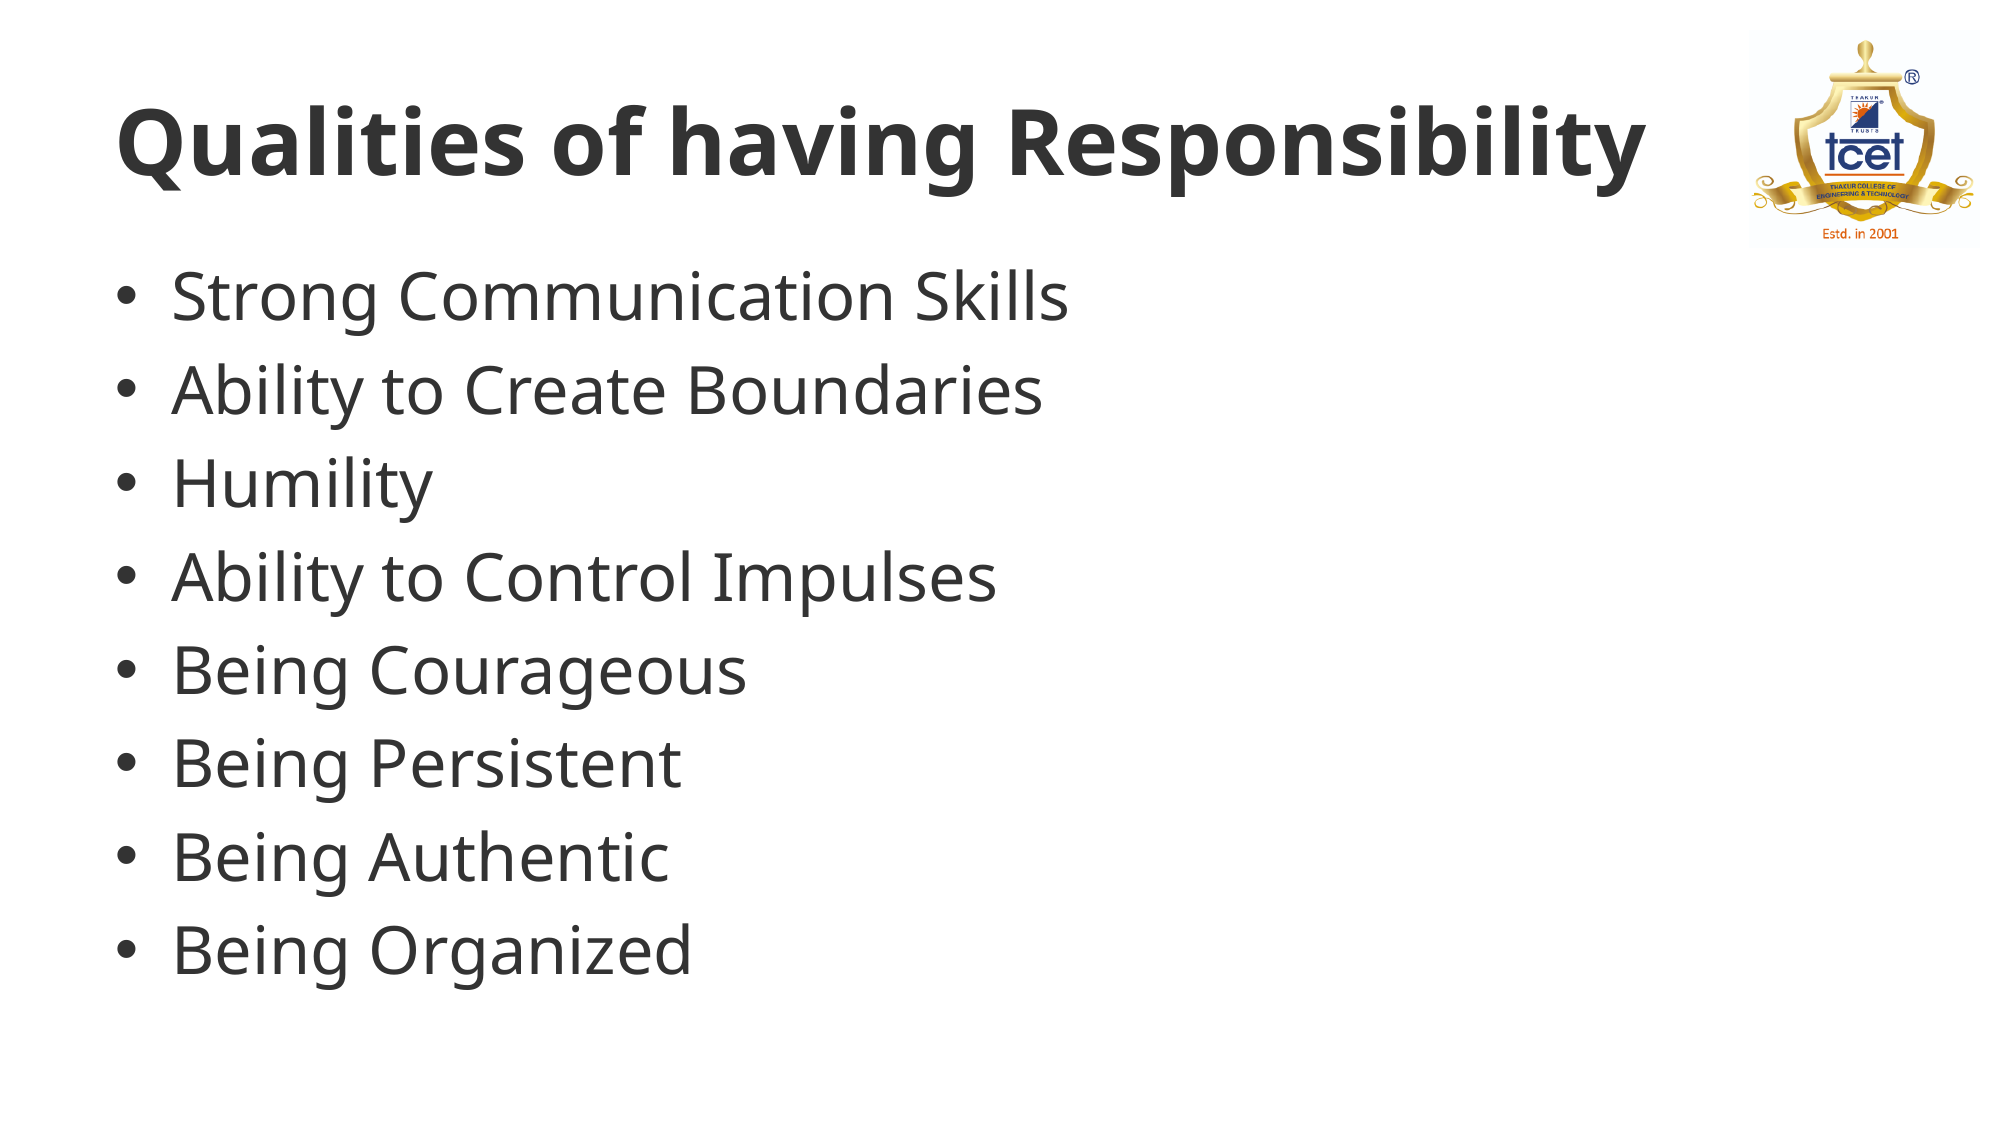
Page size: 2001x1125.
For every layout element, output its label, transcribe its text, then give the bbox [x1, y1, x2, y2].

picture [1749, 30, 1980, 248]
title Qualities of having Responsibility [99, 45, 1788, 233]
list Strong Communication Skills Ability to Create Boundaries Humility Ability to Control Impulses Being Courageous Being Persistent Being Authentic Being Organized [99, 246, 1900, 1084]
